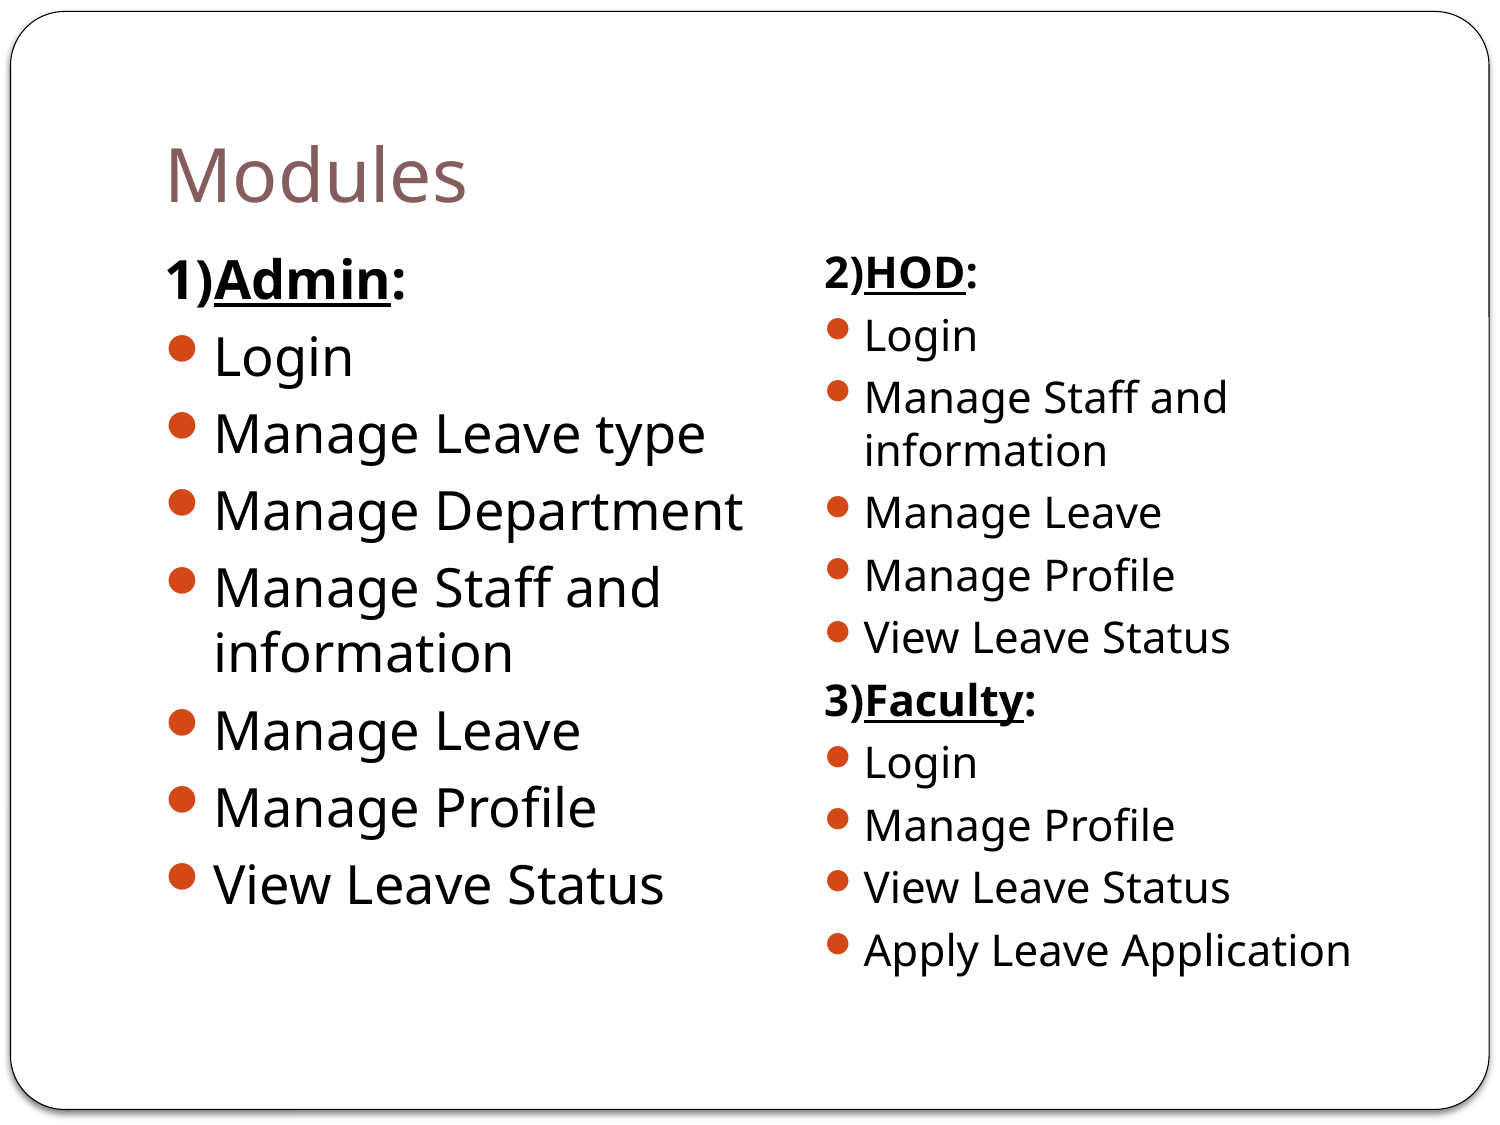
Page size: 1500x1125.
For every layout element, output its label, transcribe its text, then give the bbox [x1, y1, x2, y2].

title Modules [150, 45, 1425, 233]
list 2)HOD: Login Manage Staff and information Manage Leave Manage Profile View Leave Status 3)Faculty: Login Manage Profile View Leave Status Apply Leave Application [809, 237, 1425, 988]
list 1)Admin: Login Manage Leave type Manage Department Manage Staff and information Manage Leave Manage Profile View Leave Status [150, 237, 765, 988]
